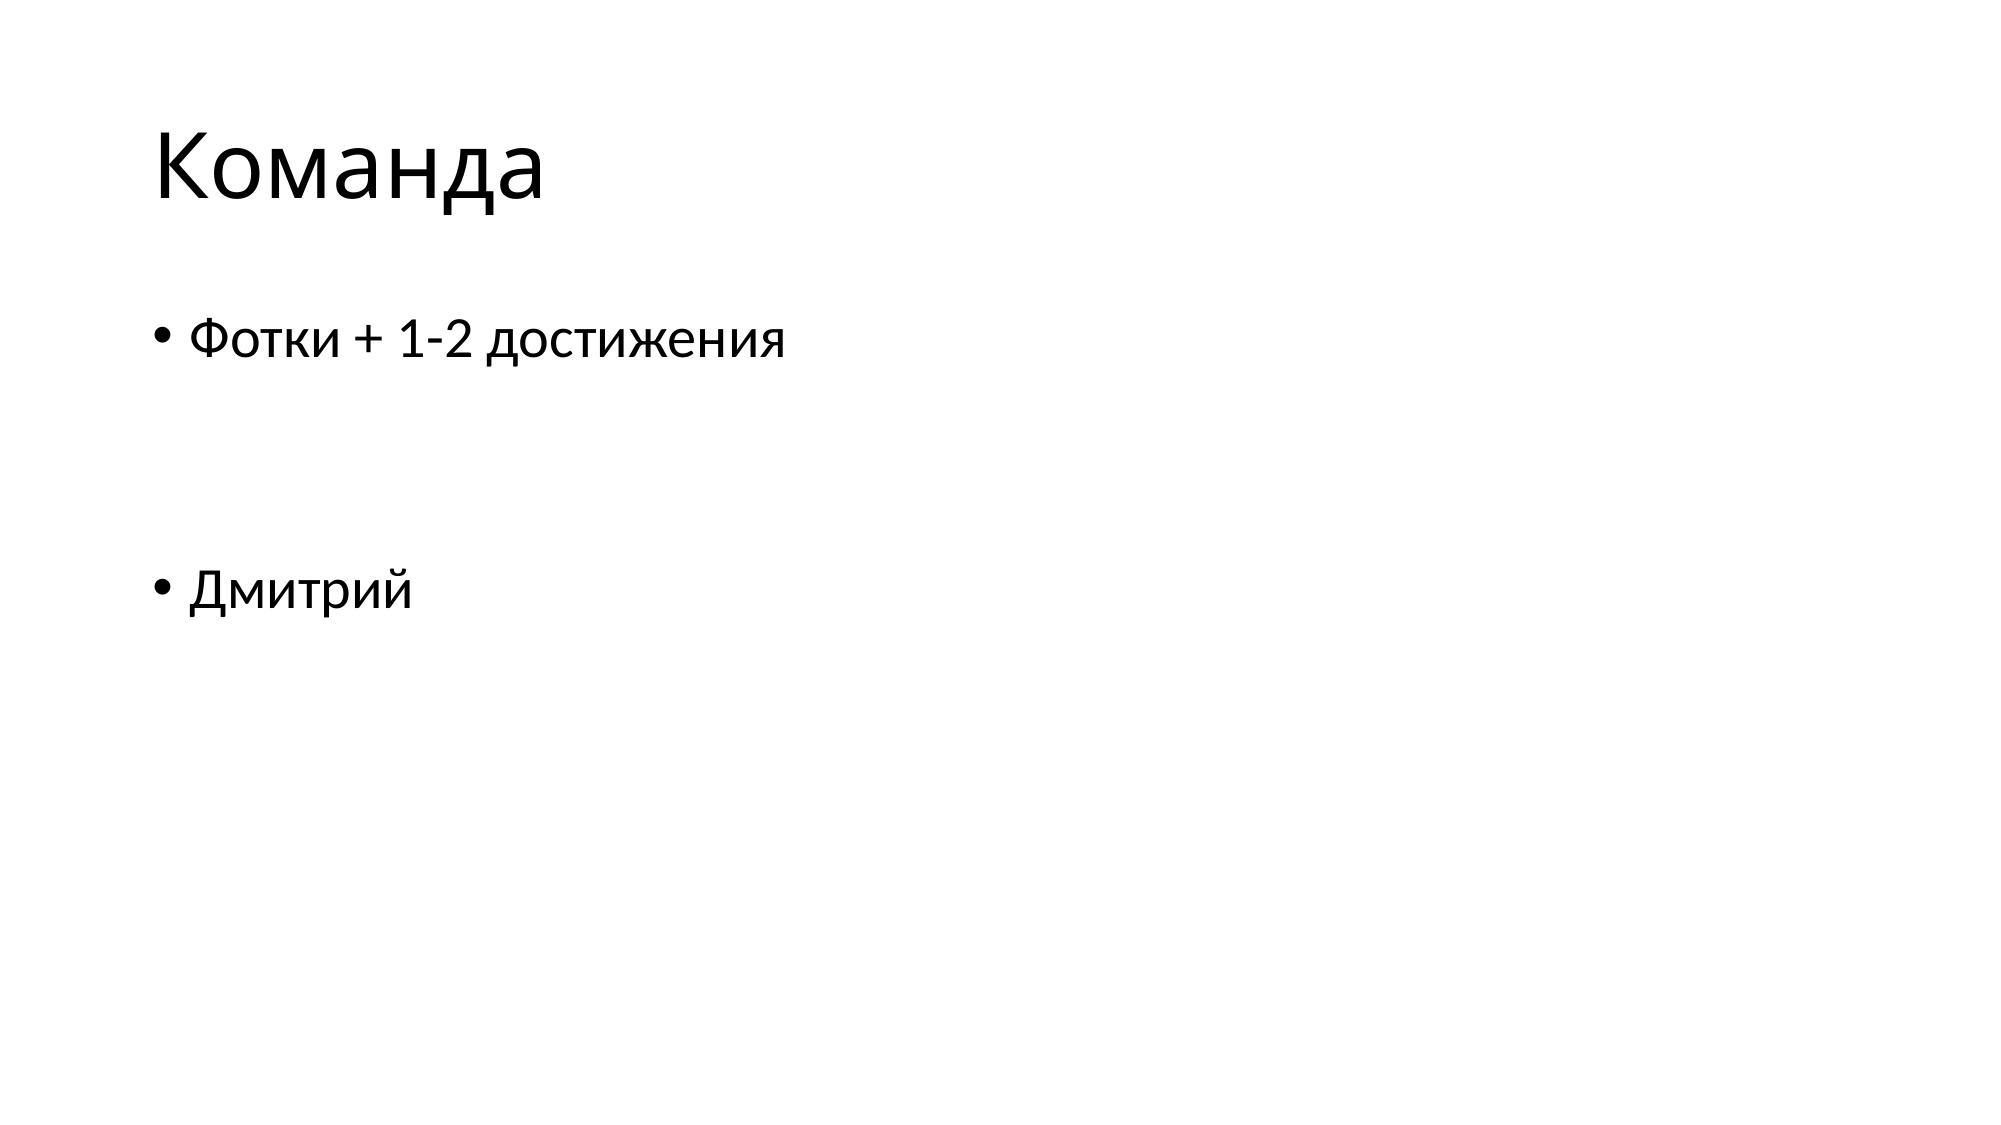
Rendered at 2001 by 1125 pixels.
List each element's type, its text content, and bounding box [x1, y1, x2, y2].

title Команда [137, 59, 1863, 278]
list Фотки + 1-2 достижения Дмитрий [137, 299, 1863, 1014]
